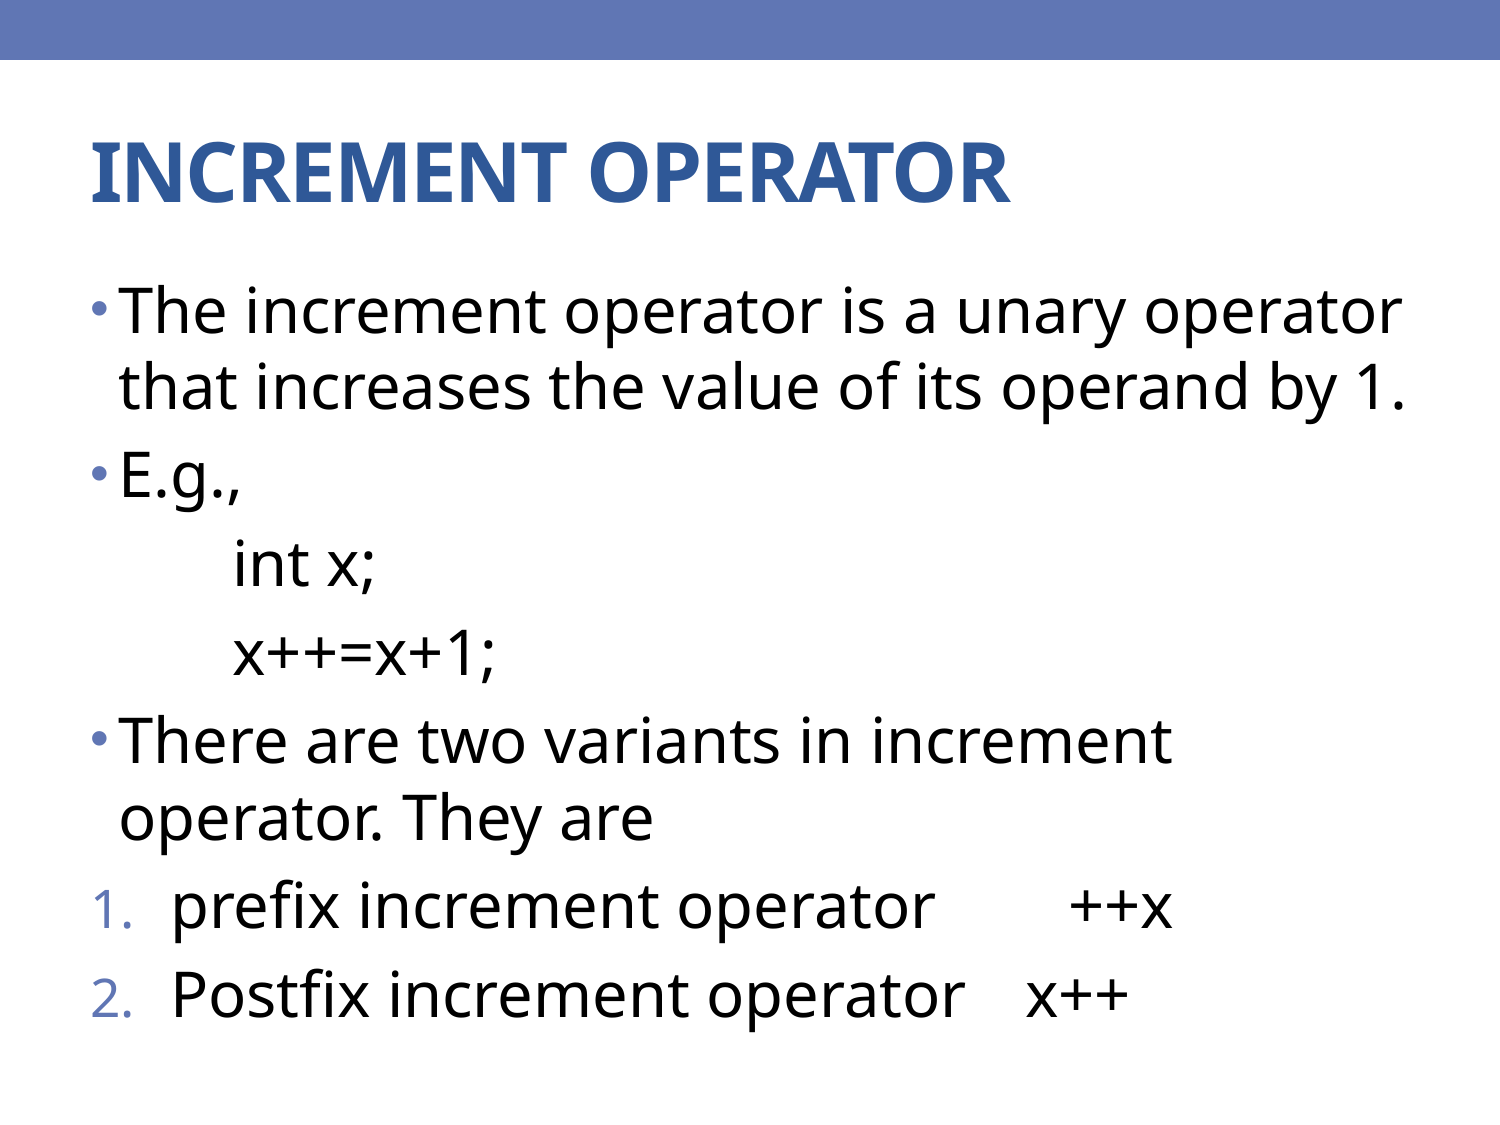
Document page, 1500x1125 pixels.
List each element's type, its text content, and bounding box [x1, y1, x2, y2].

list The increment operator is a unary operator that increases the value of its operand by 1. E.g., int x; x++=x+1; There are two variants in increment operator. They are prefix increment operator ++x Postfix increment operator x++ [75, 262, 1425, 1063]
title INCREMENT OPERATOR [75, 87, 1425, 250]
